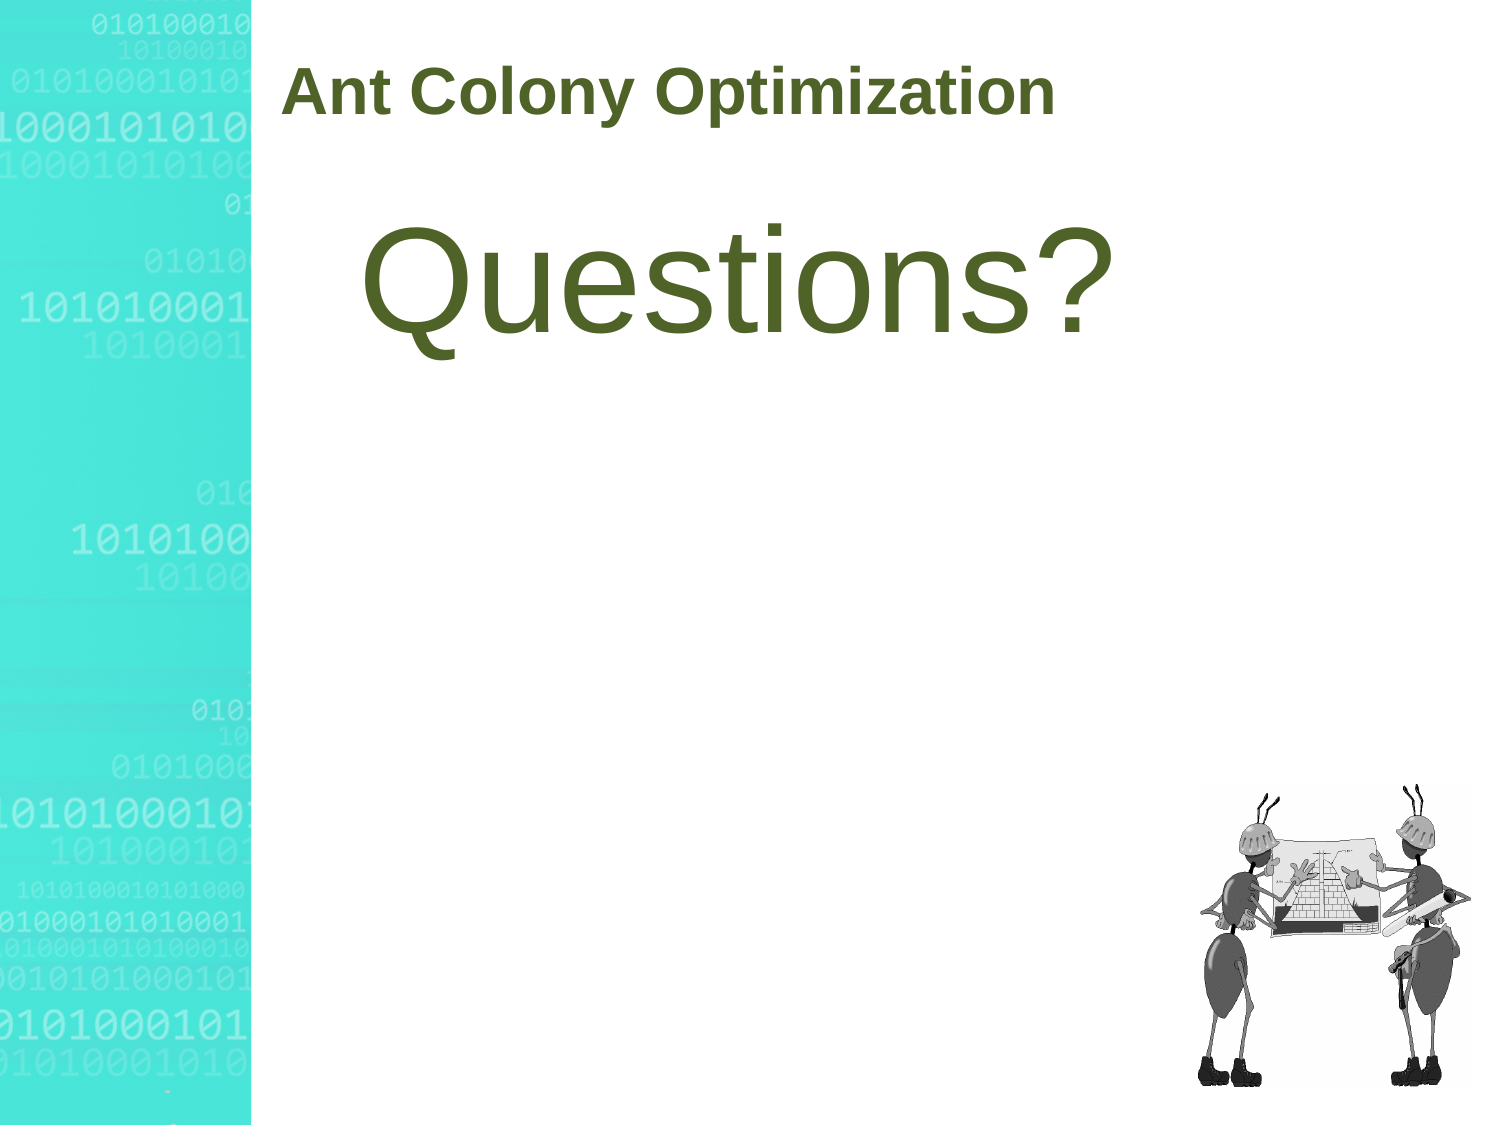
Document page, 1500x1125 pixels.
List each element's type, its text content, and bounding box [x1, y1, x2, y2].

title Ant Colony Optimization [265, 0, 1500, 176]
picture [0, 0, 1500, 1125]
list Questions? [344, 175, 1421, 941]
